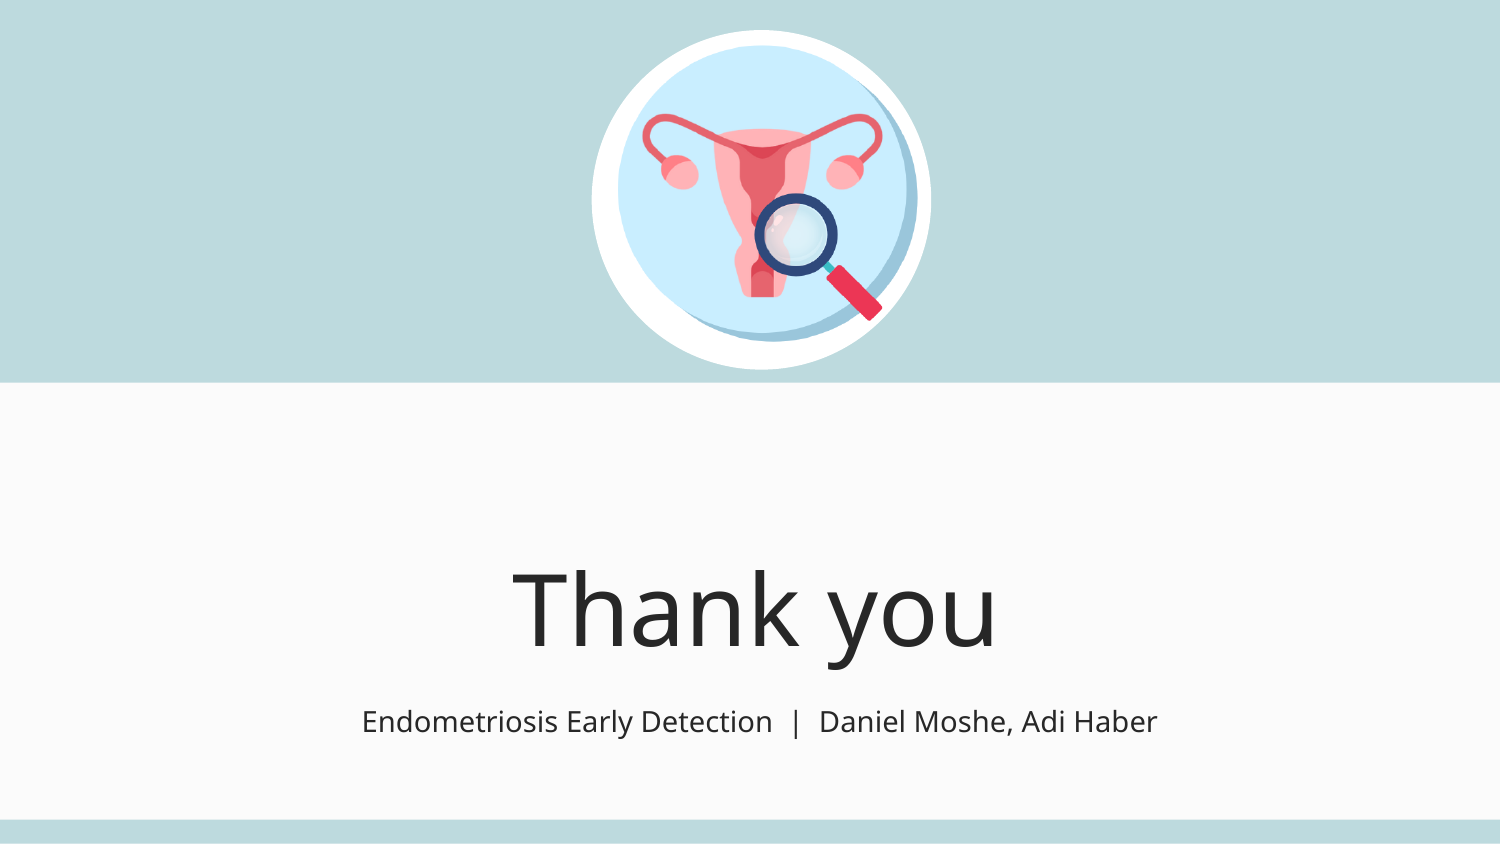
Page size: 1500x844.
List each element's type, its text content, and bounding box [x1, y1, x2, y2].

picture [591, 29, 932, 370]
text_box [0, 0, 1500, 383]
title Thank you [244, 437, 1270, 682]
subtitle Endometriosis Early Detection | Daniel Moshe, Adi Haber [247, 688, 1273, 756]
